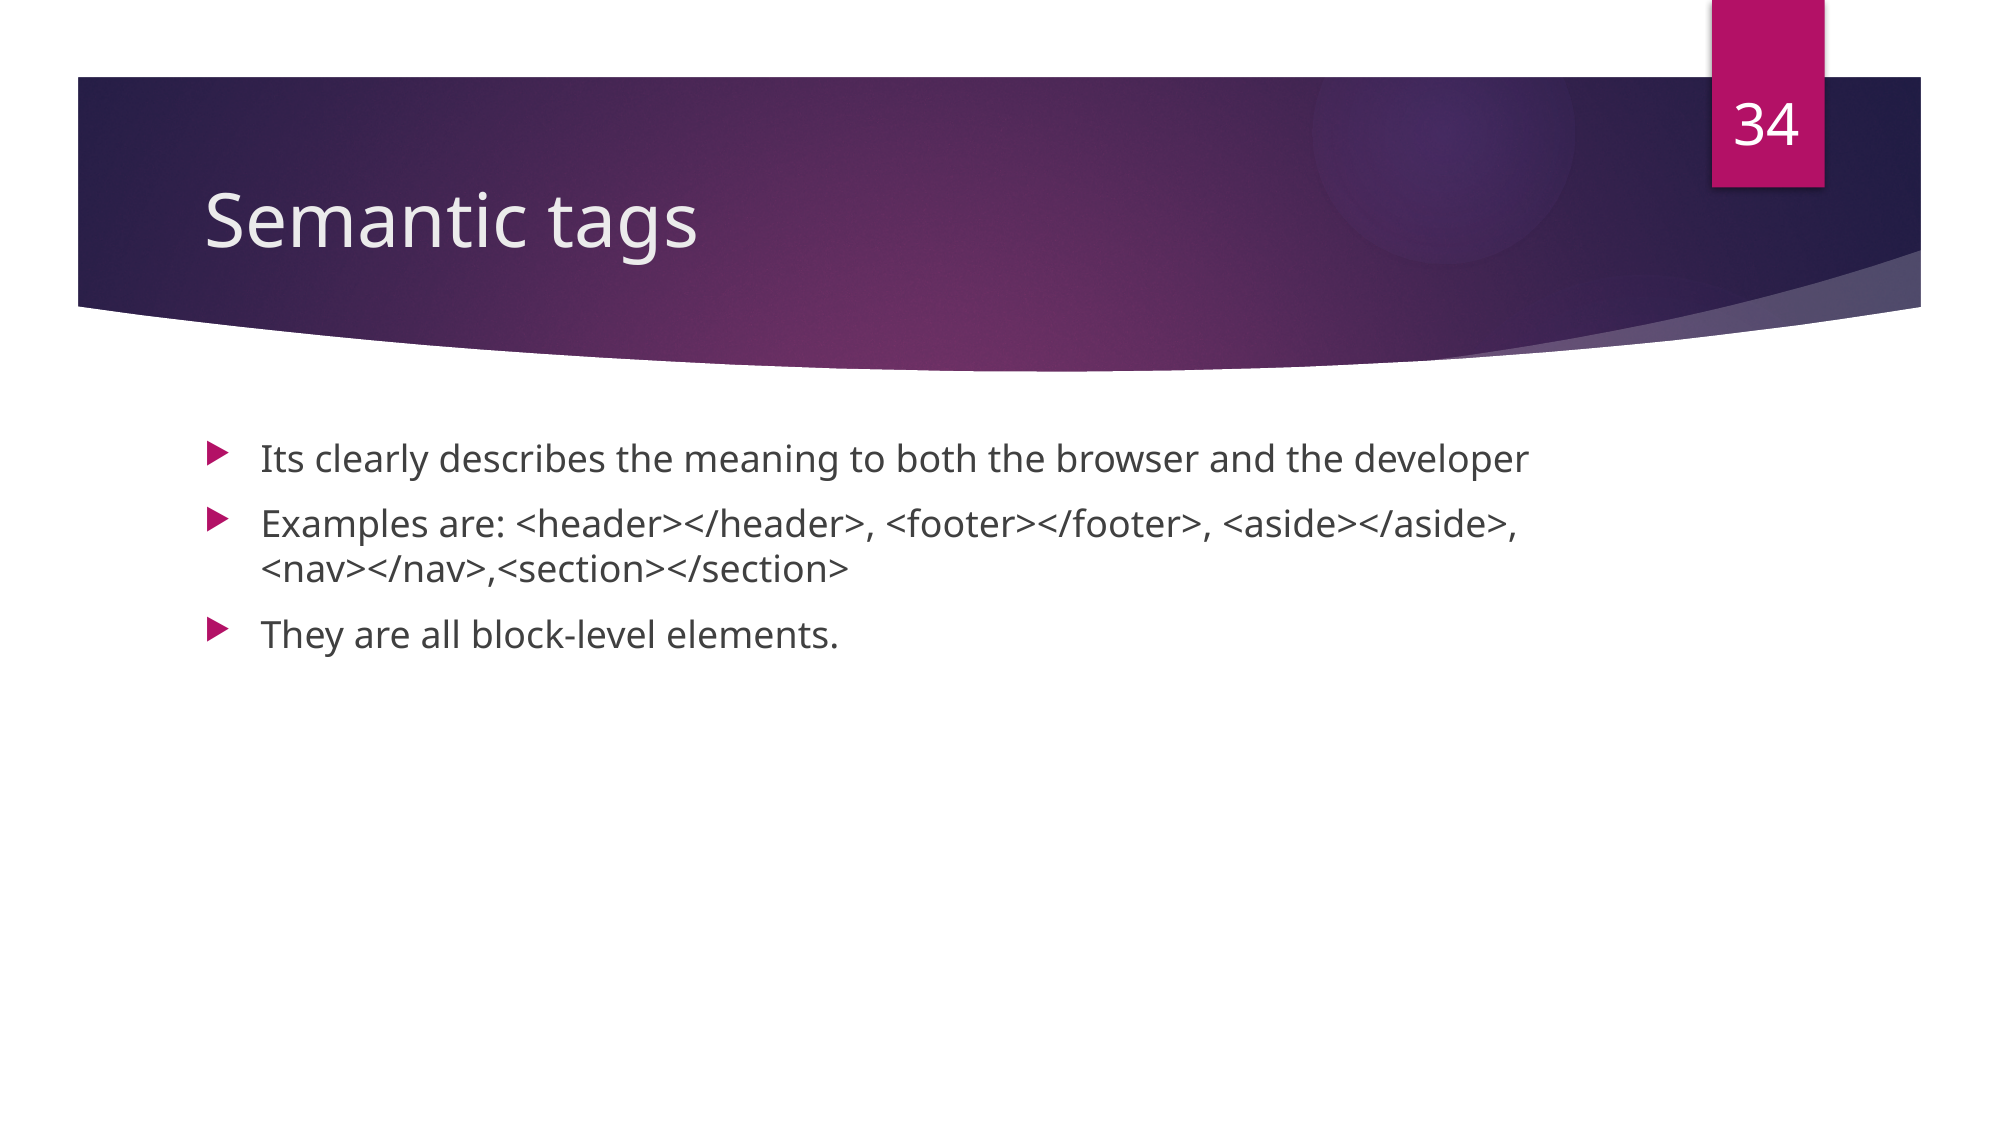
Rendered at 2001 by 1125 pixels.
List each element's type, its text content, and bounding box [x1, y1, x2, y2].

title Semantic tags [189, 159, 1627, 276]
list Its clearly describes the meaning to both the browser and the developer Examples are: <header></header>, <footer></footer>, <aside></aside>, <nav></nav>,<section></section> They are all block-level elements. [189, 427, 1638, 988]
slide_number 34 [1698, 48, 1836, 175]
